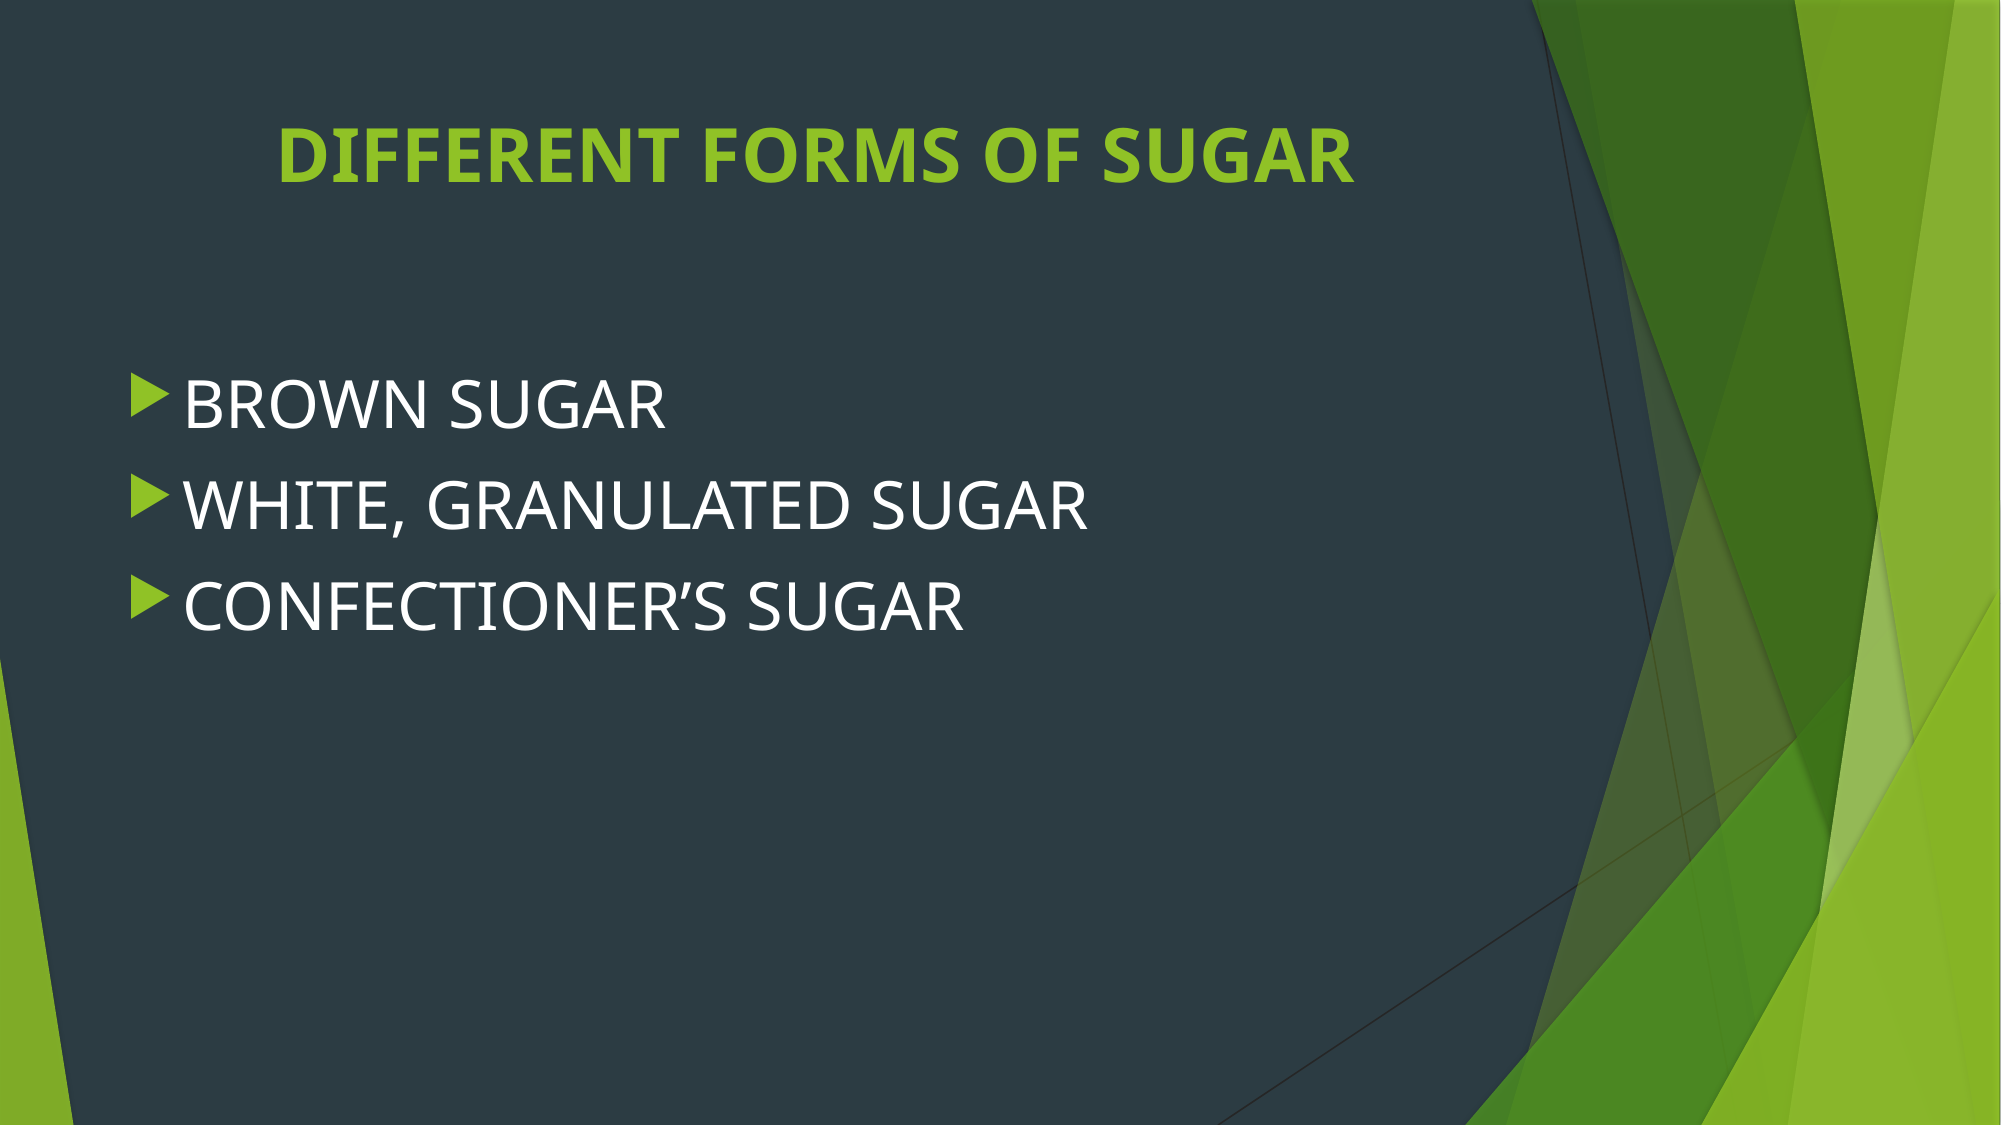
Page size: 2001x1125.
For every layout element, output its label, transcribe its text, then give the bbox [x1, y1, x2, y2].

list BROWN SUGAR WHITE, GRANULATED SUGAR CONFECTIONER’S SUGAR [111, 354, 1522, 992]
title DIFFERENT FORMS OF SUGAR [111, 99, 1522, 317]
